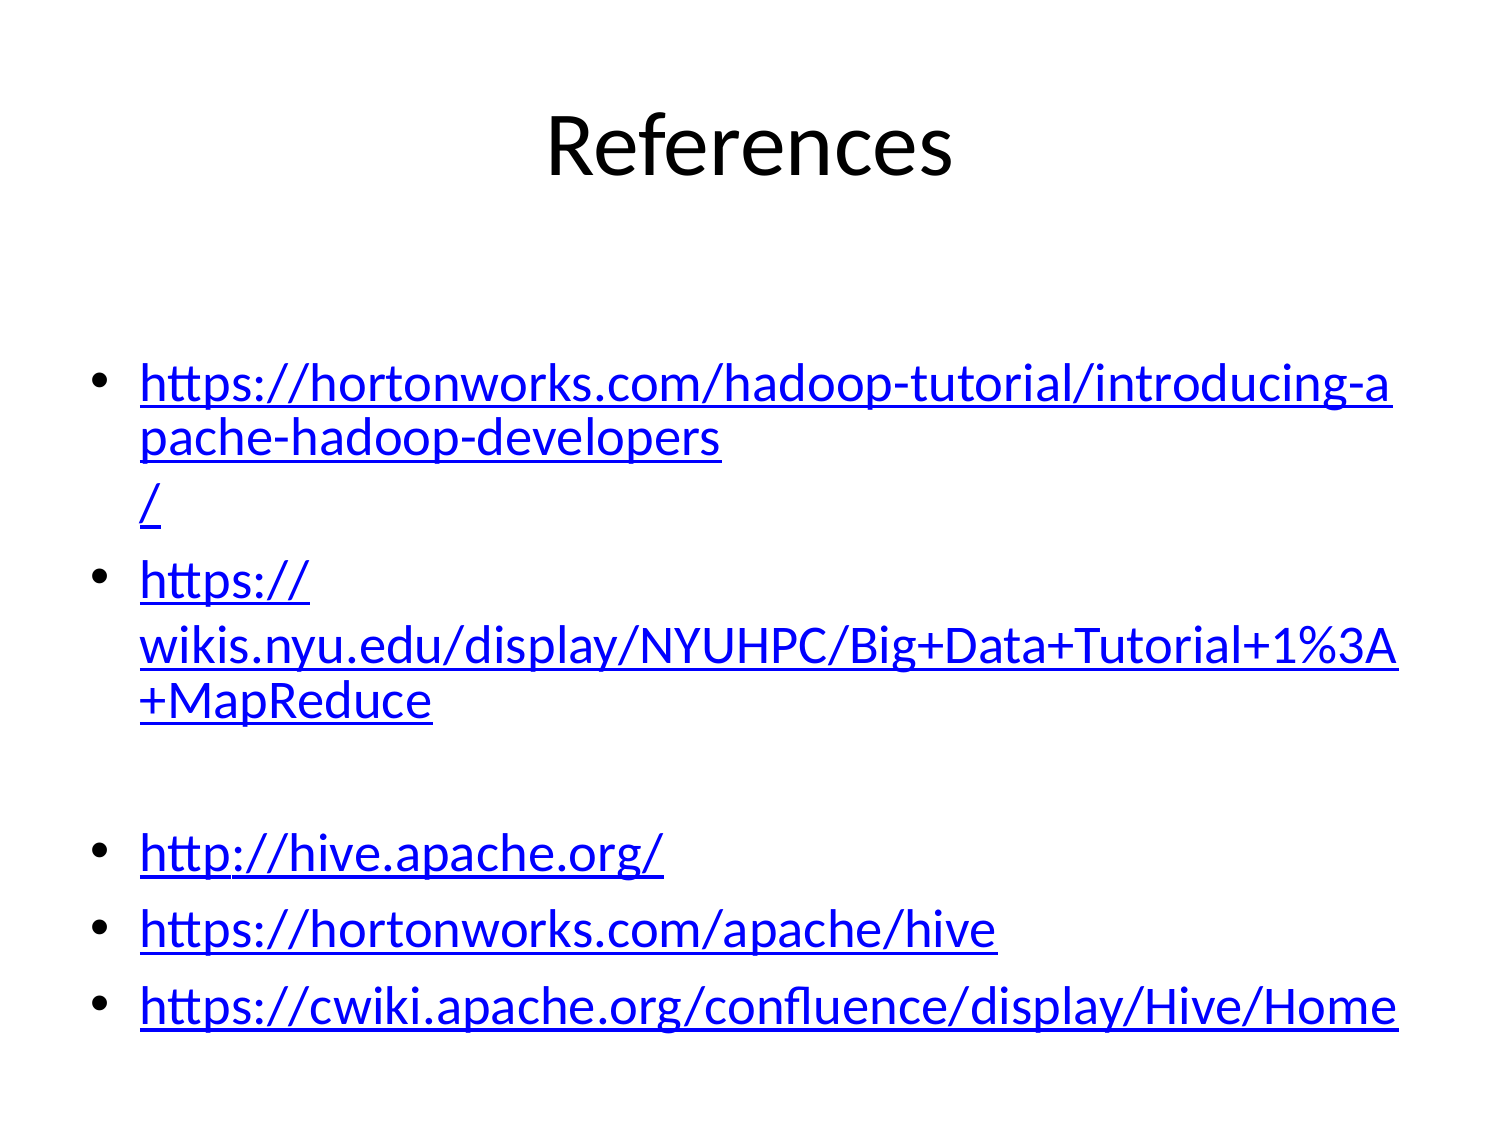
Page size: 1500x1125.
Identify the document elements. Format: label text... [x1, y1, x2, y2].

list https://hortonworks.com/hadoop-tutorial/introducing-apache-hadoop-developers/ https://wikis.nyu.edu/display/NYUHPC/Big+Data+Tutorial+1%3A+MapReduce http://hive.apache.org/ https://hortonworks.com/apache/hive https://cwiki.apache.org/confluence/display/Hive/Home [75, 262, 1425, 1005]
title References [75, 45, 1425, 233]
